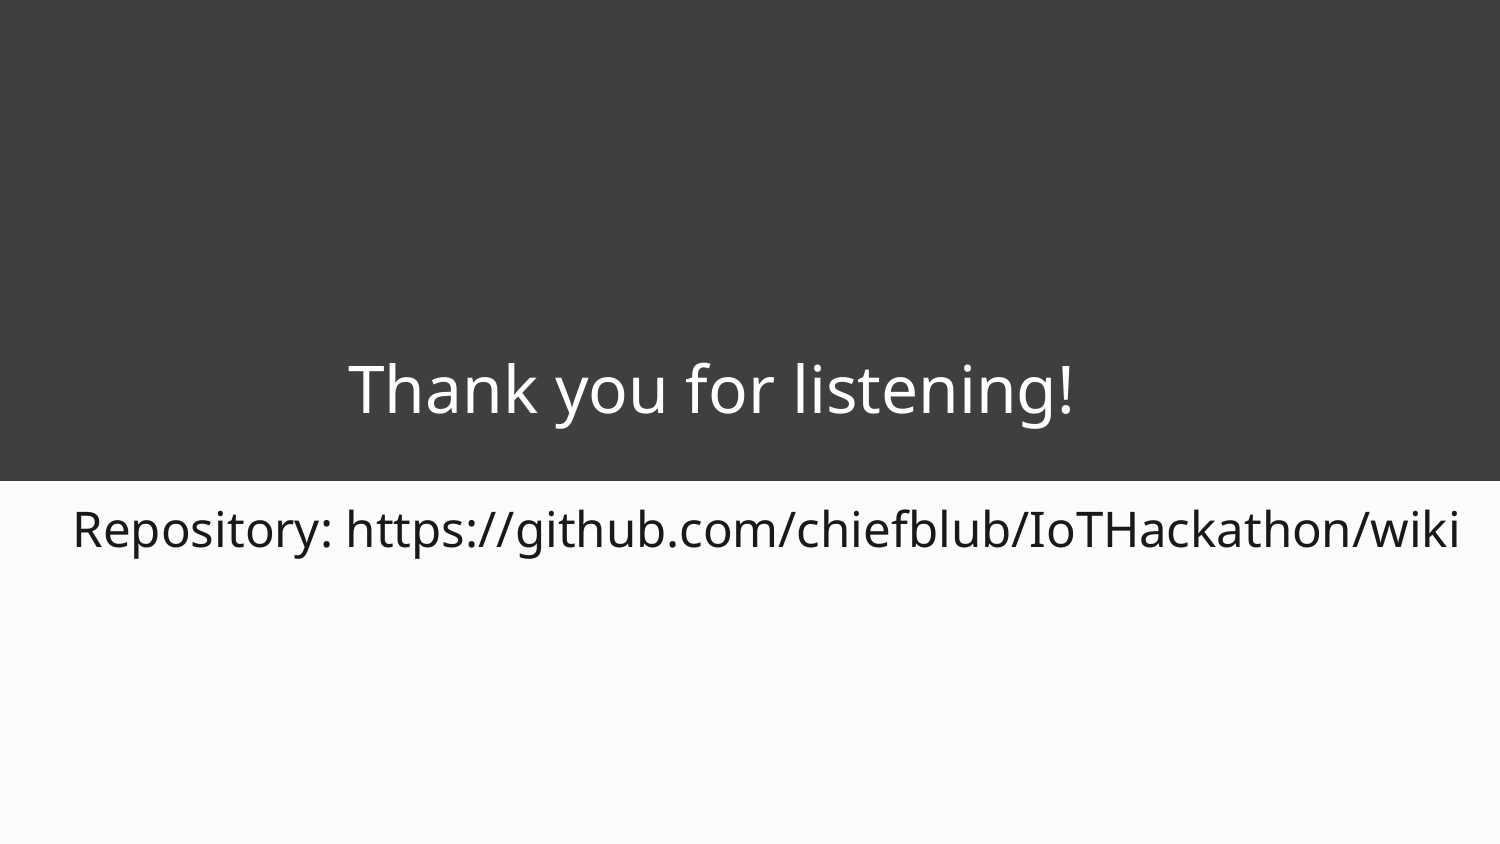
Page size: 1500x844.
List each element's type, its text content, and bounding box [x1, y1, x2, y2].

text_box Repository: https://github.com/chiefblub/IoTHackathon/wiki [57, 483, 1500, 574]
text_box [0, 0, 1500, 483]
text_box Thank you for listening! [333, 317, 1167, 458]
